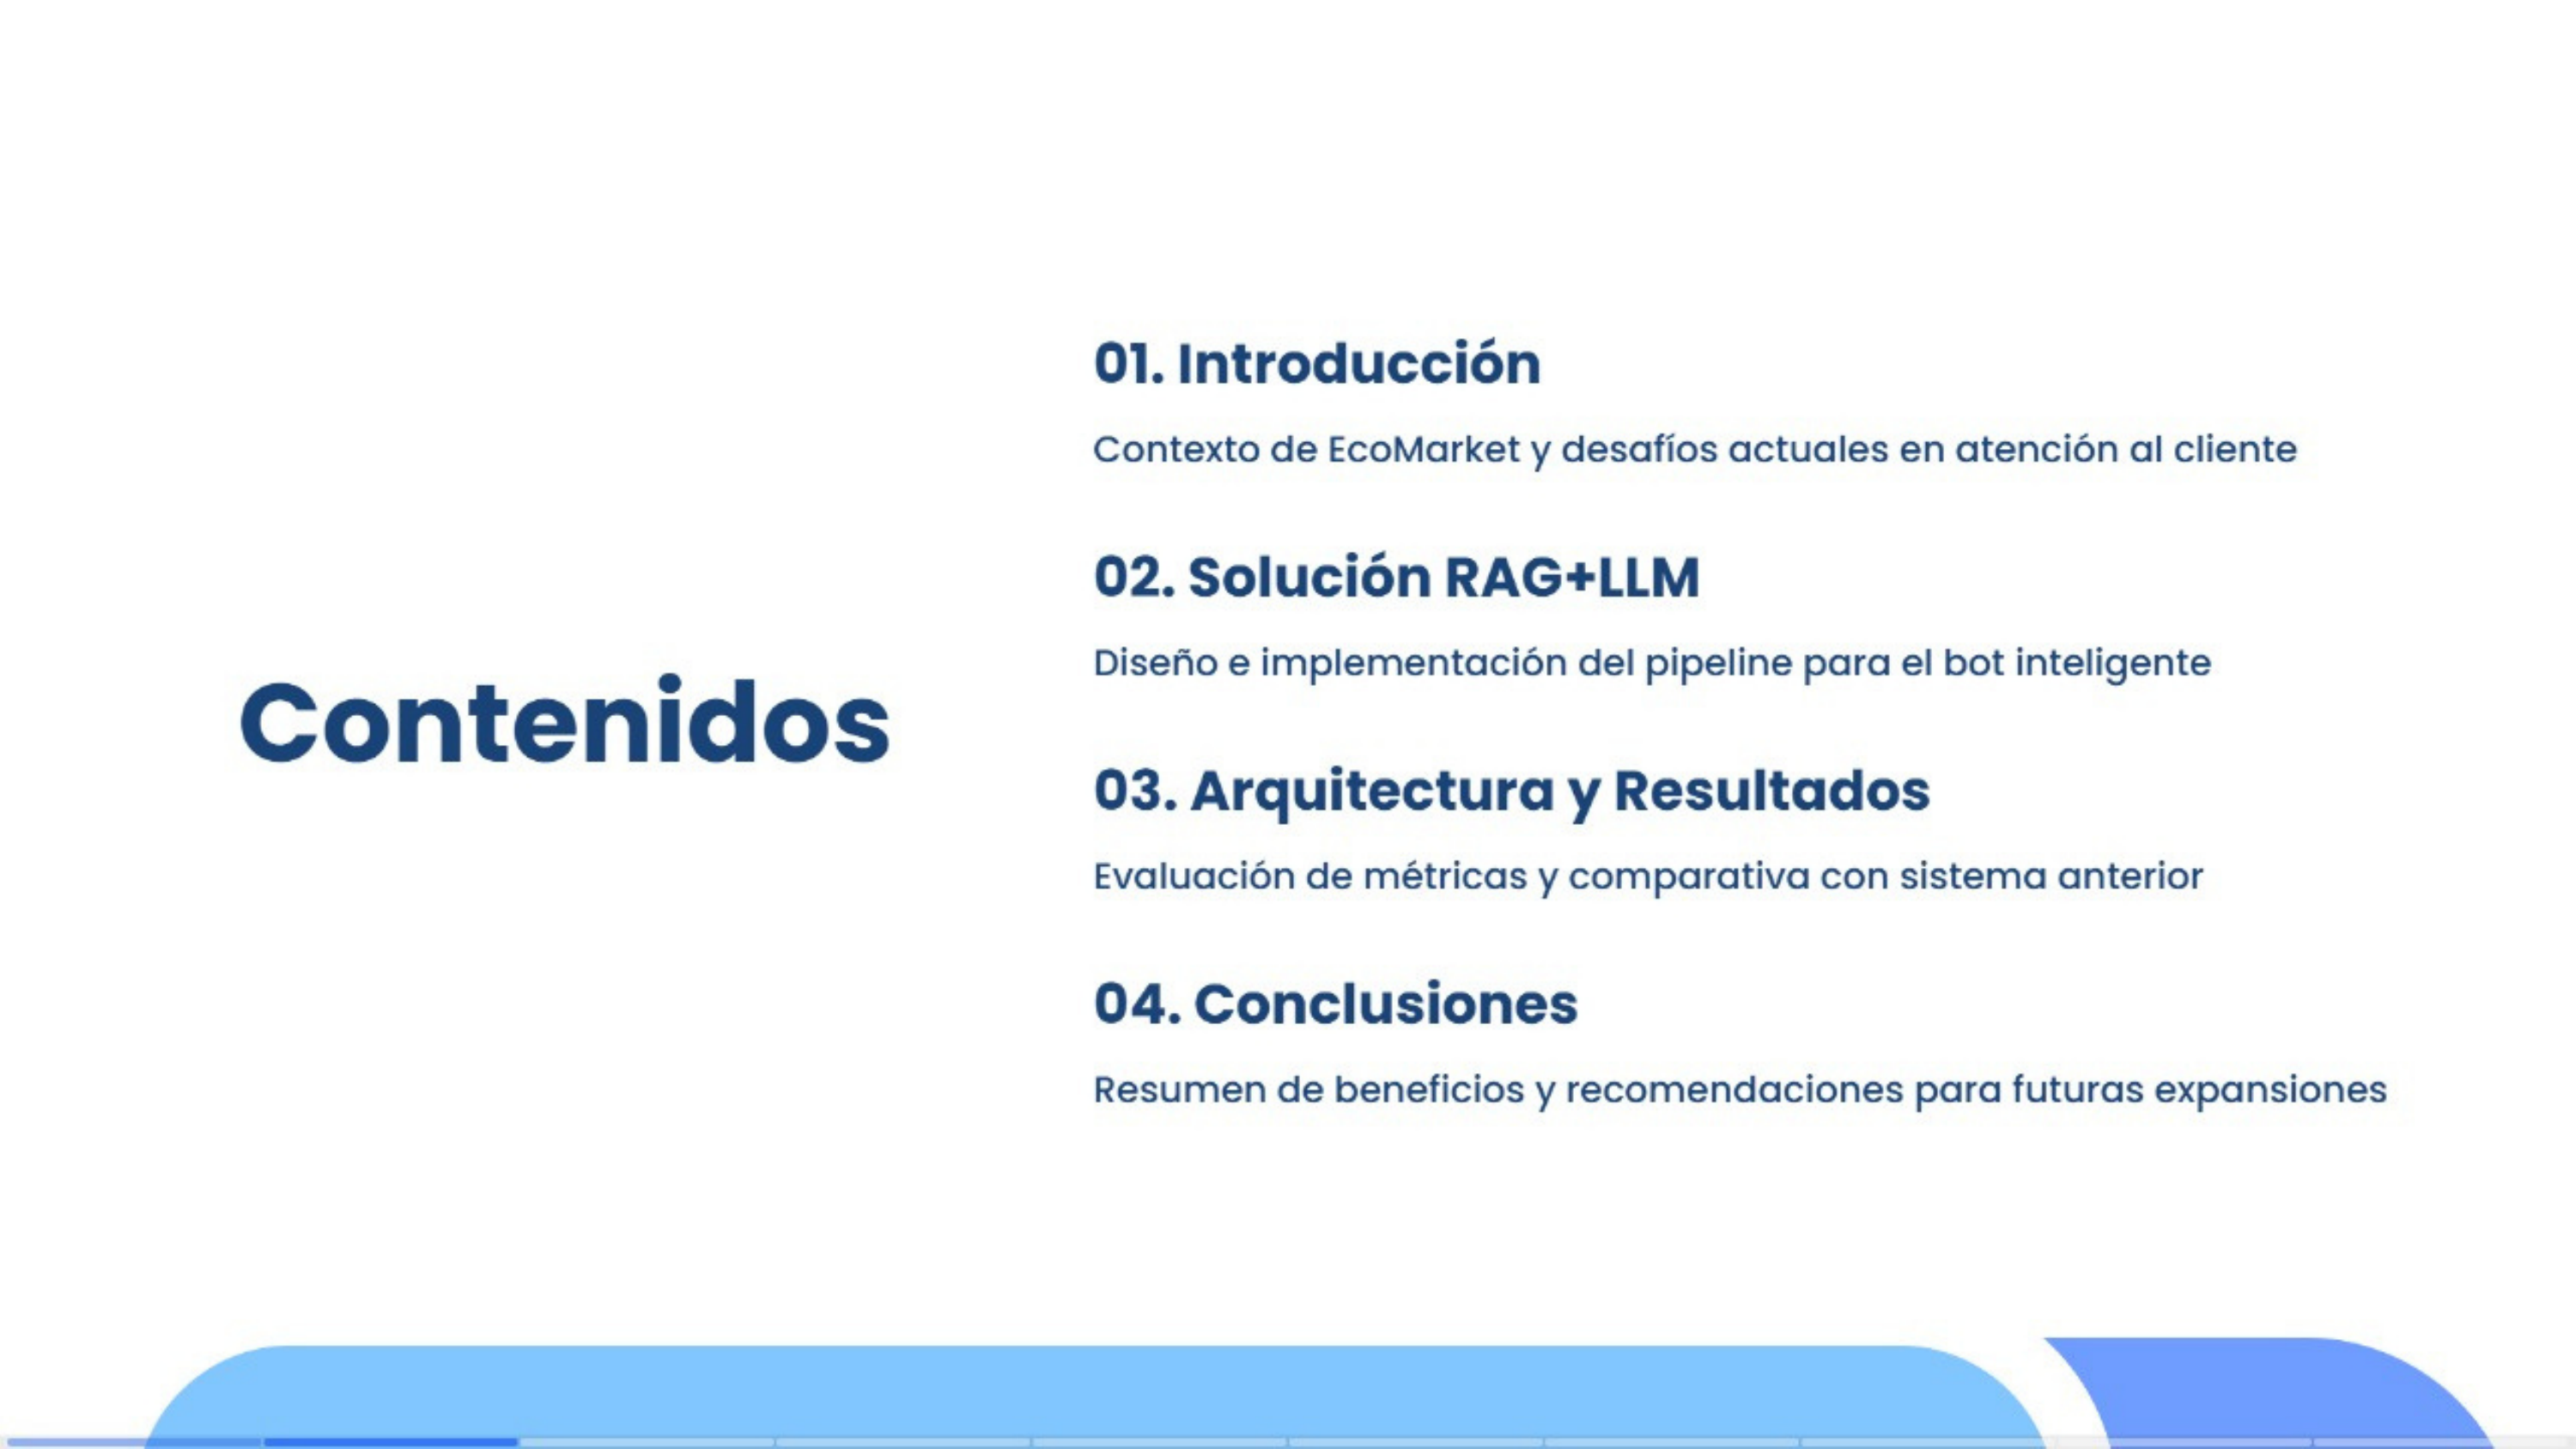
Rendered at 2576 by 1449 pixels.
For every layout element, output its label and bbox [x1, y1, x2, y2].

text_box [0, 0, 2576, 1449]
